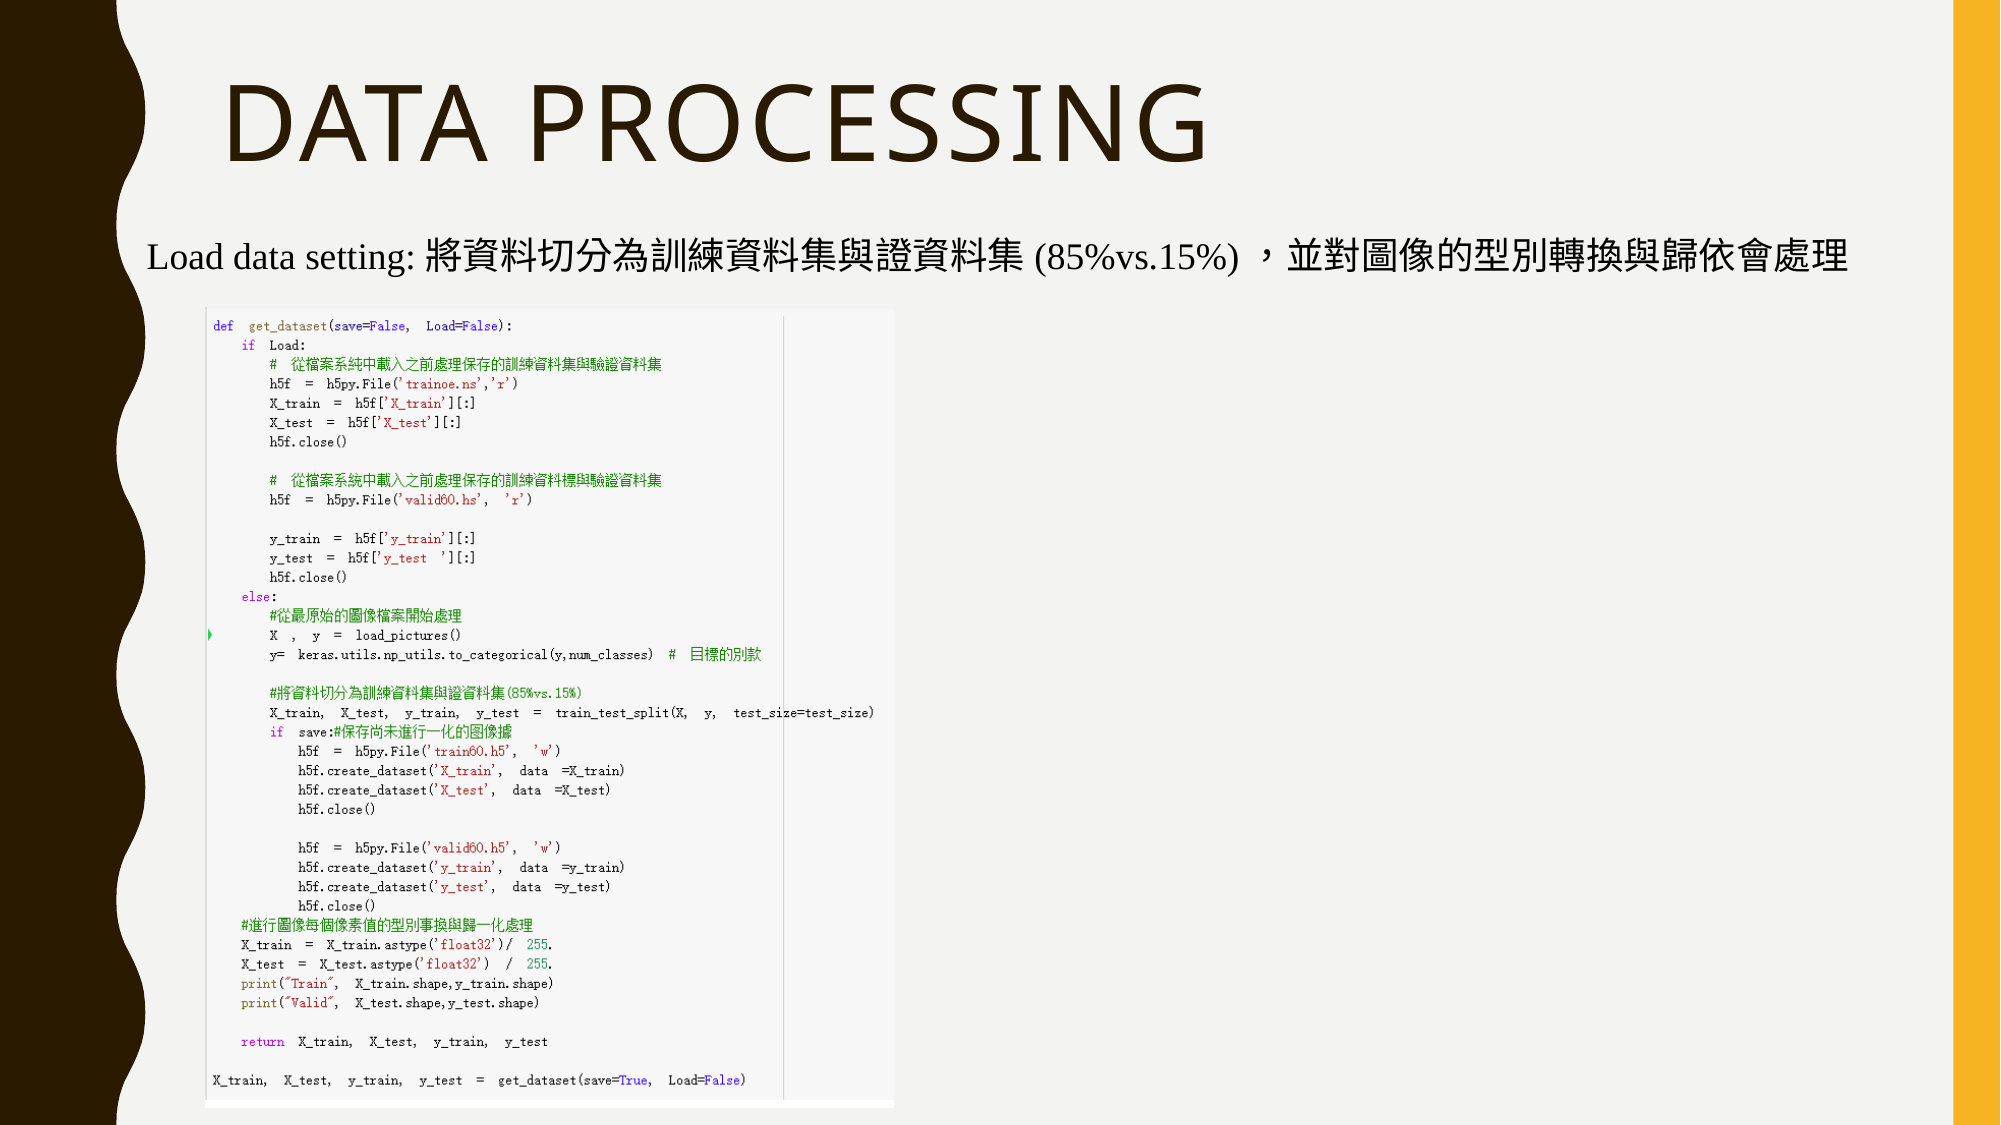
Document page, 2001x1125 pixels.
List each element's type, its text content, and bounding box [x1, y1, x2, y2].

text_box Load data setting:將資料切分為訓練資料集與證資料集(85%vs.15%)，並對圖像的型別轉換與歸依會處理 [131, 224, 1864, 284]
title Data processing [205, 62, 1875, 308]
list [205, 307, 894, 1108]
